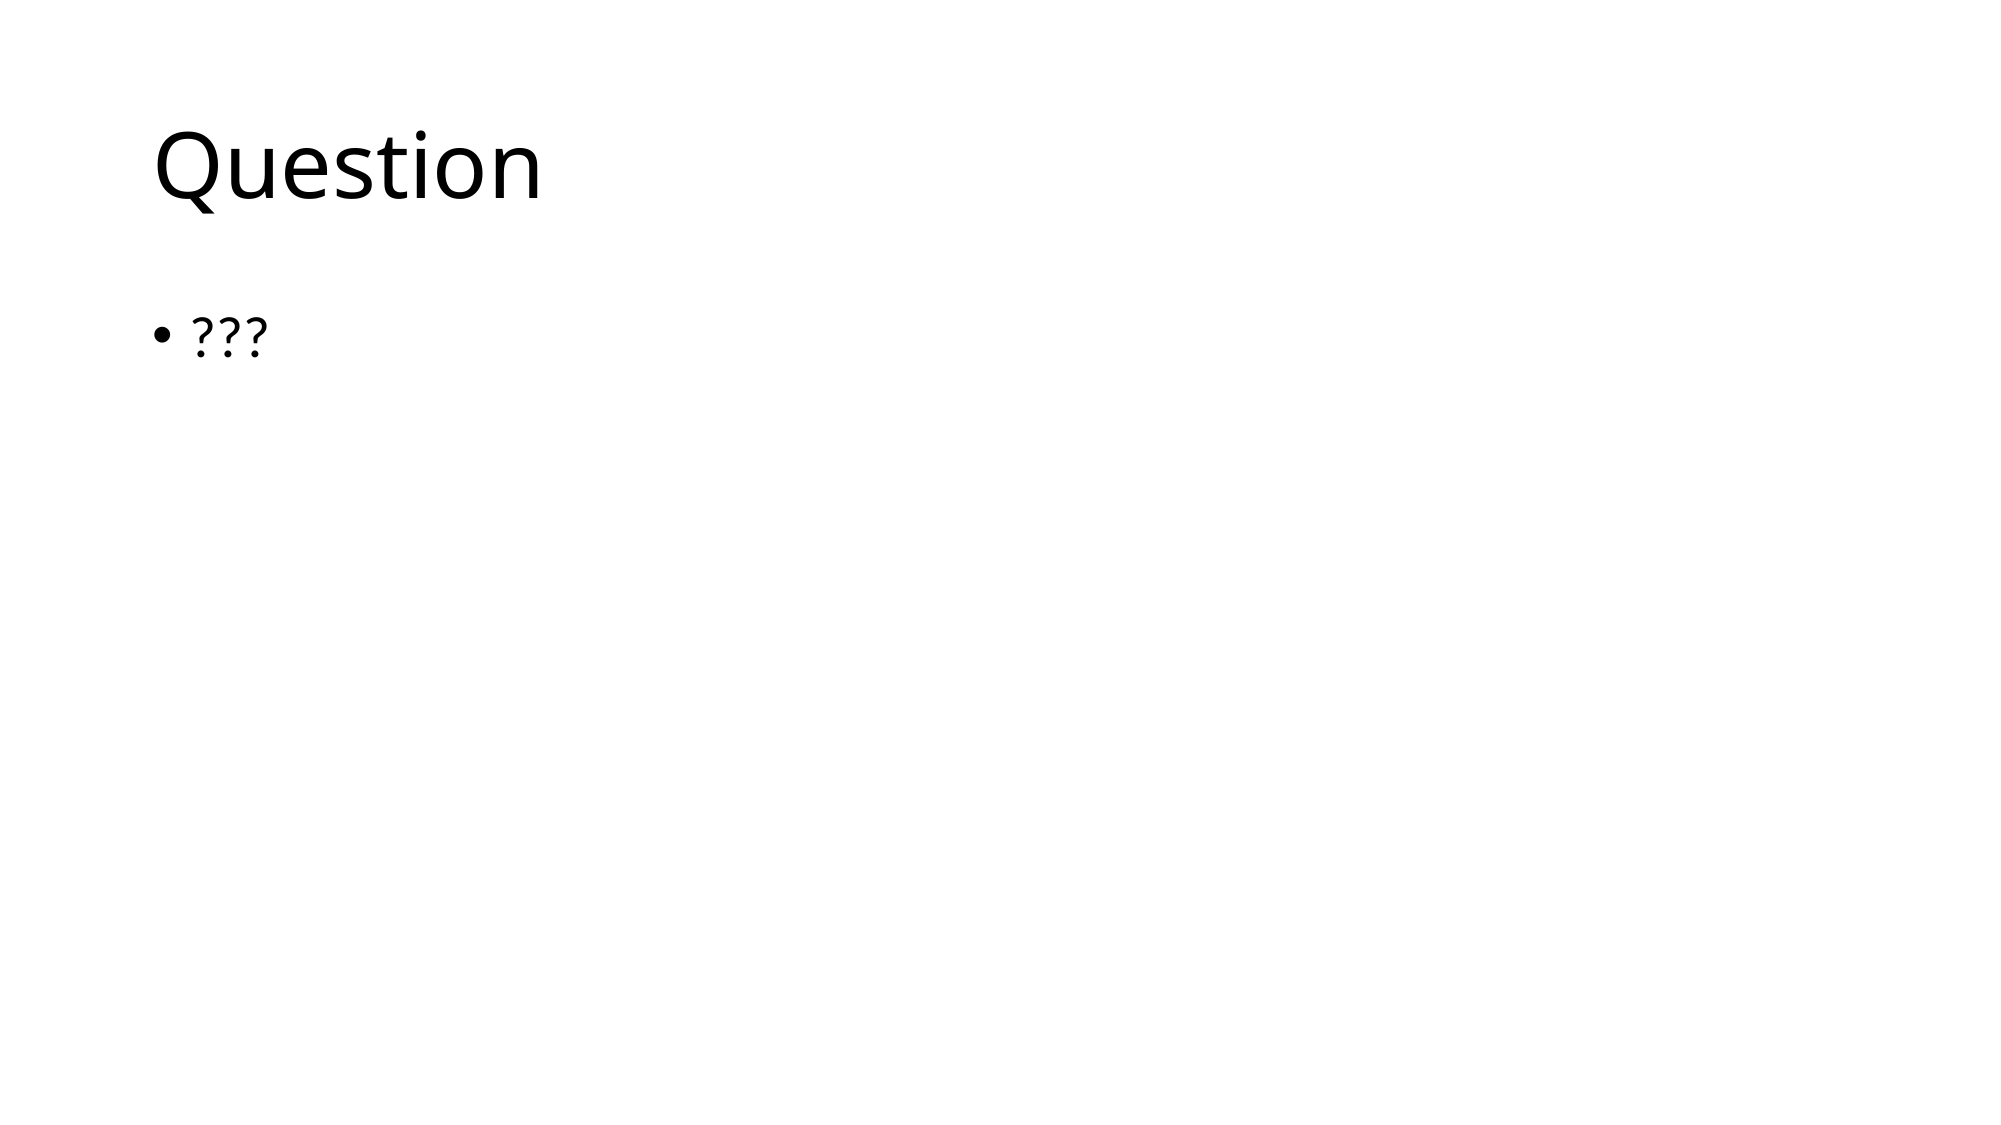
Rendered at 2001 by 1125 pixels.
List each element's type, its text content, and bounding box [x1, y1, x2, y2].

title Question [137, 59, 1863, 278]
list ??? [137, 299, 1863, 1014]
